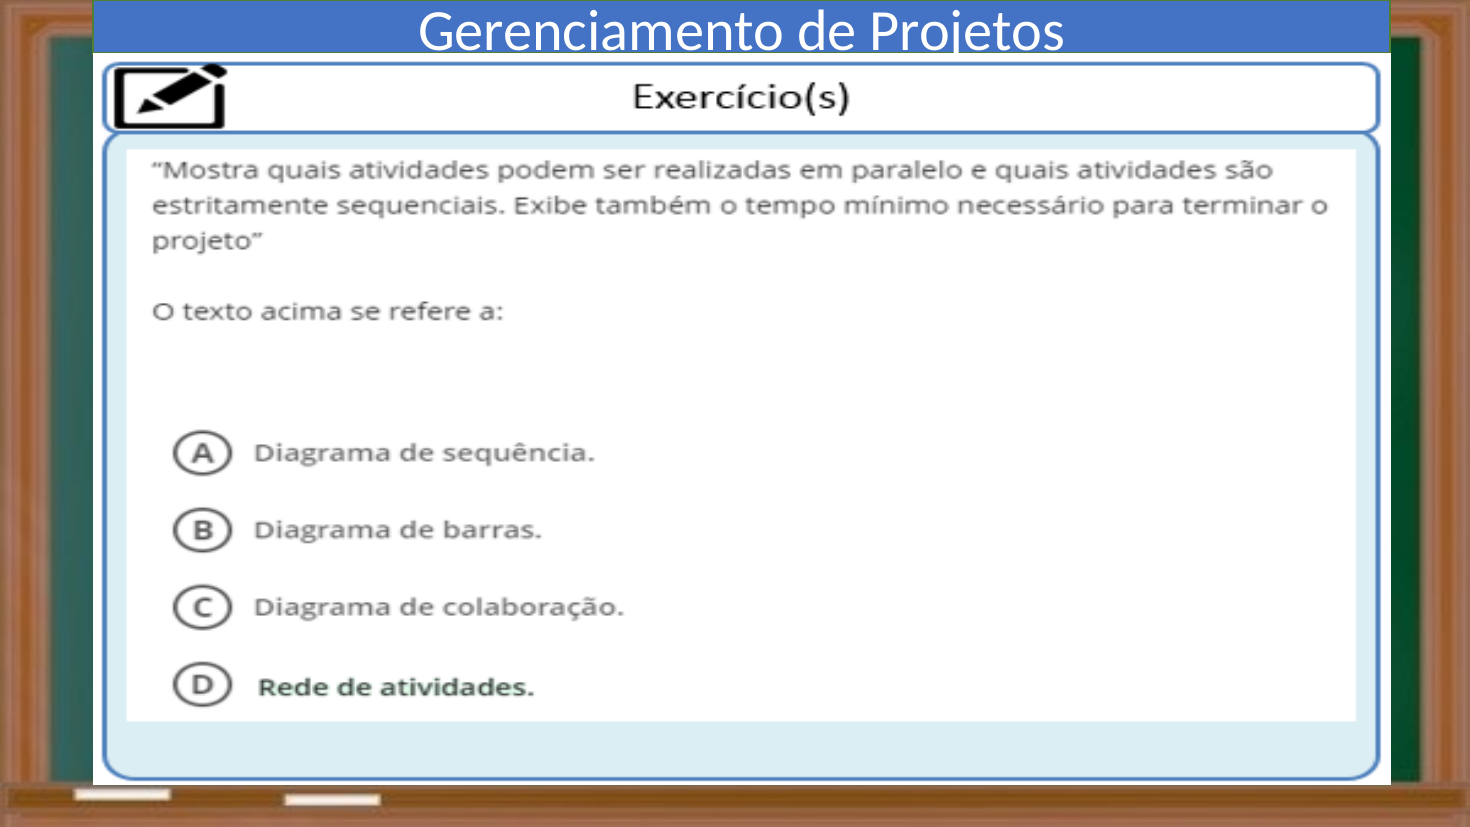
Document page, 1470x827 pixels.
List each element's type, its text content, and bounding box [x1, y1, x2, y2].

picture [0, 0, 1470, 827]
text_box Gerenciamento de Projetos [93, 0, 1391, 53]
